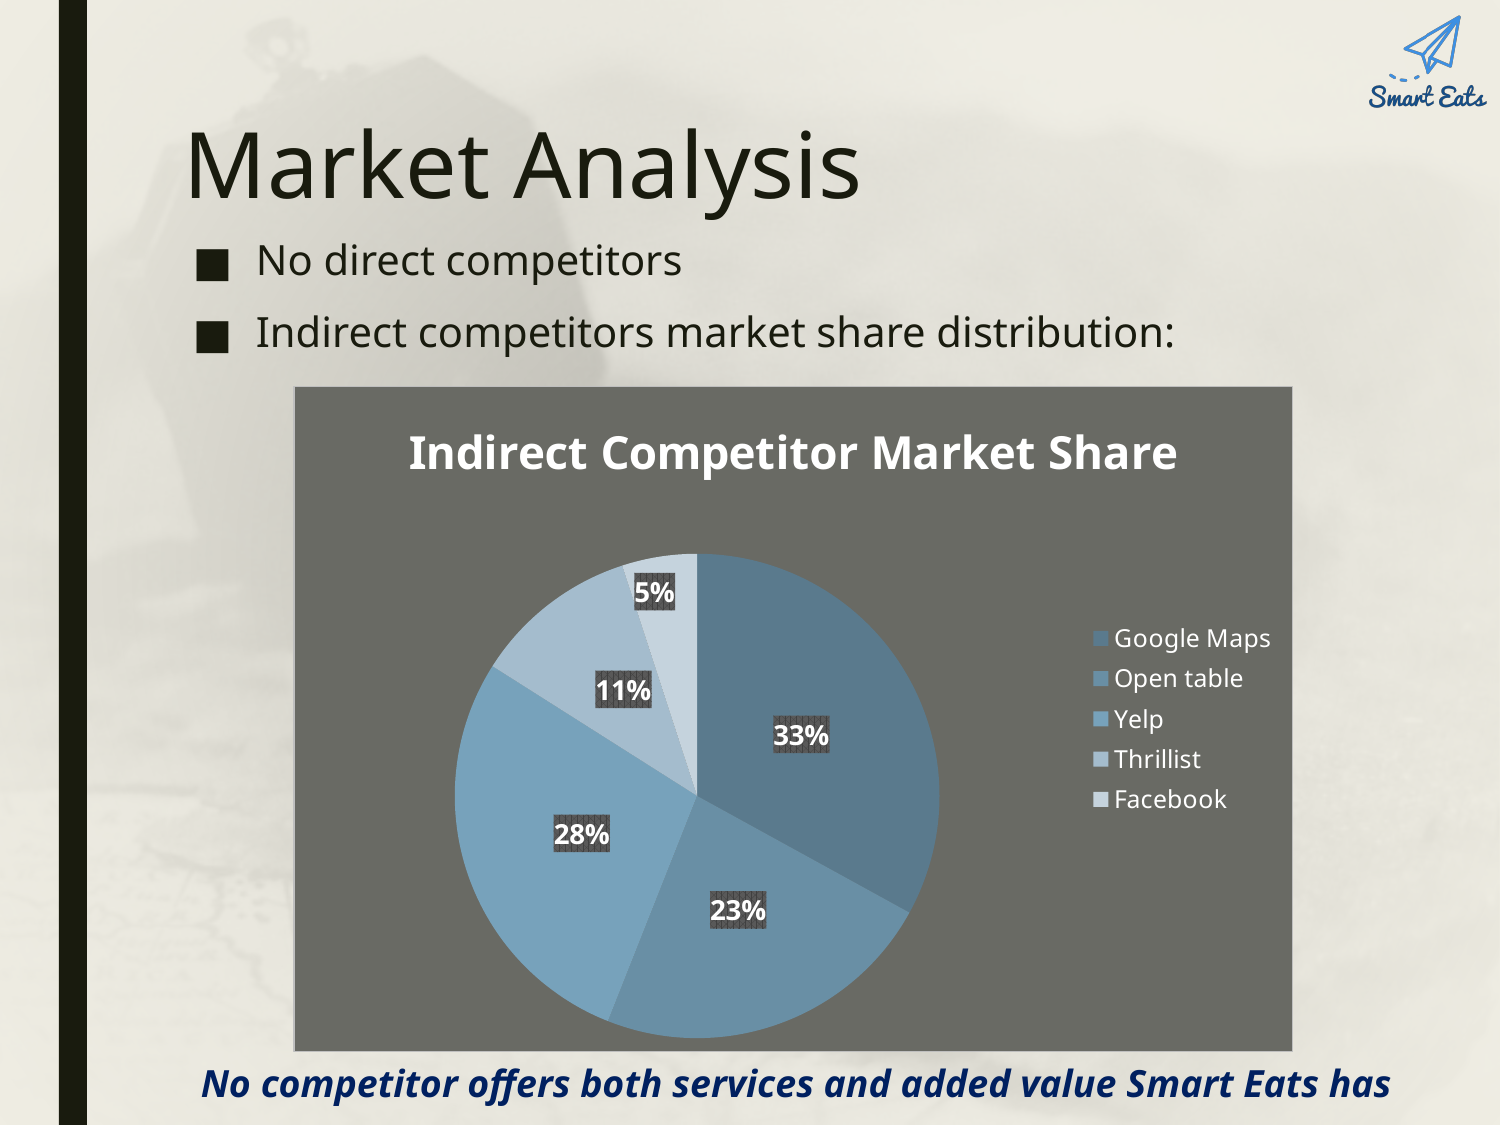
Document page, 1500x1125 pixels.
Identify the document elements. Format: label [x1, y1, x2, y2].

chart [293, 385, 1294, 1053]
picture [0, 0, 1500, 1125]
